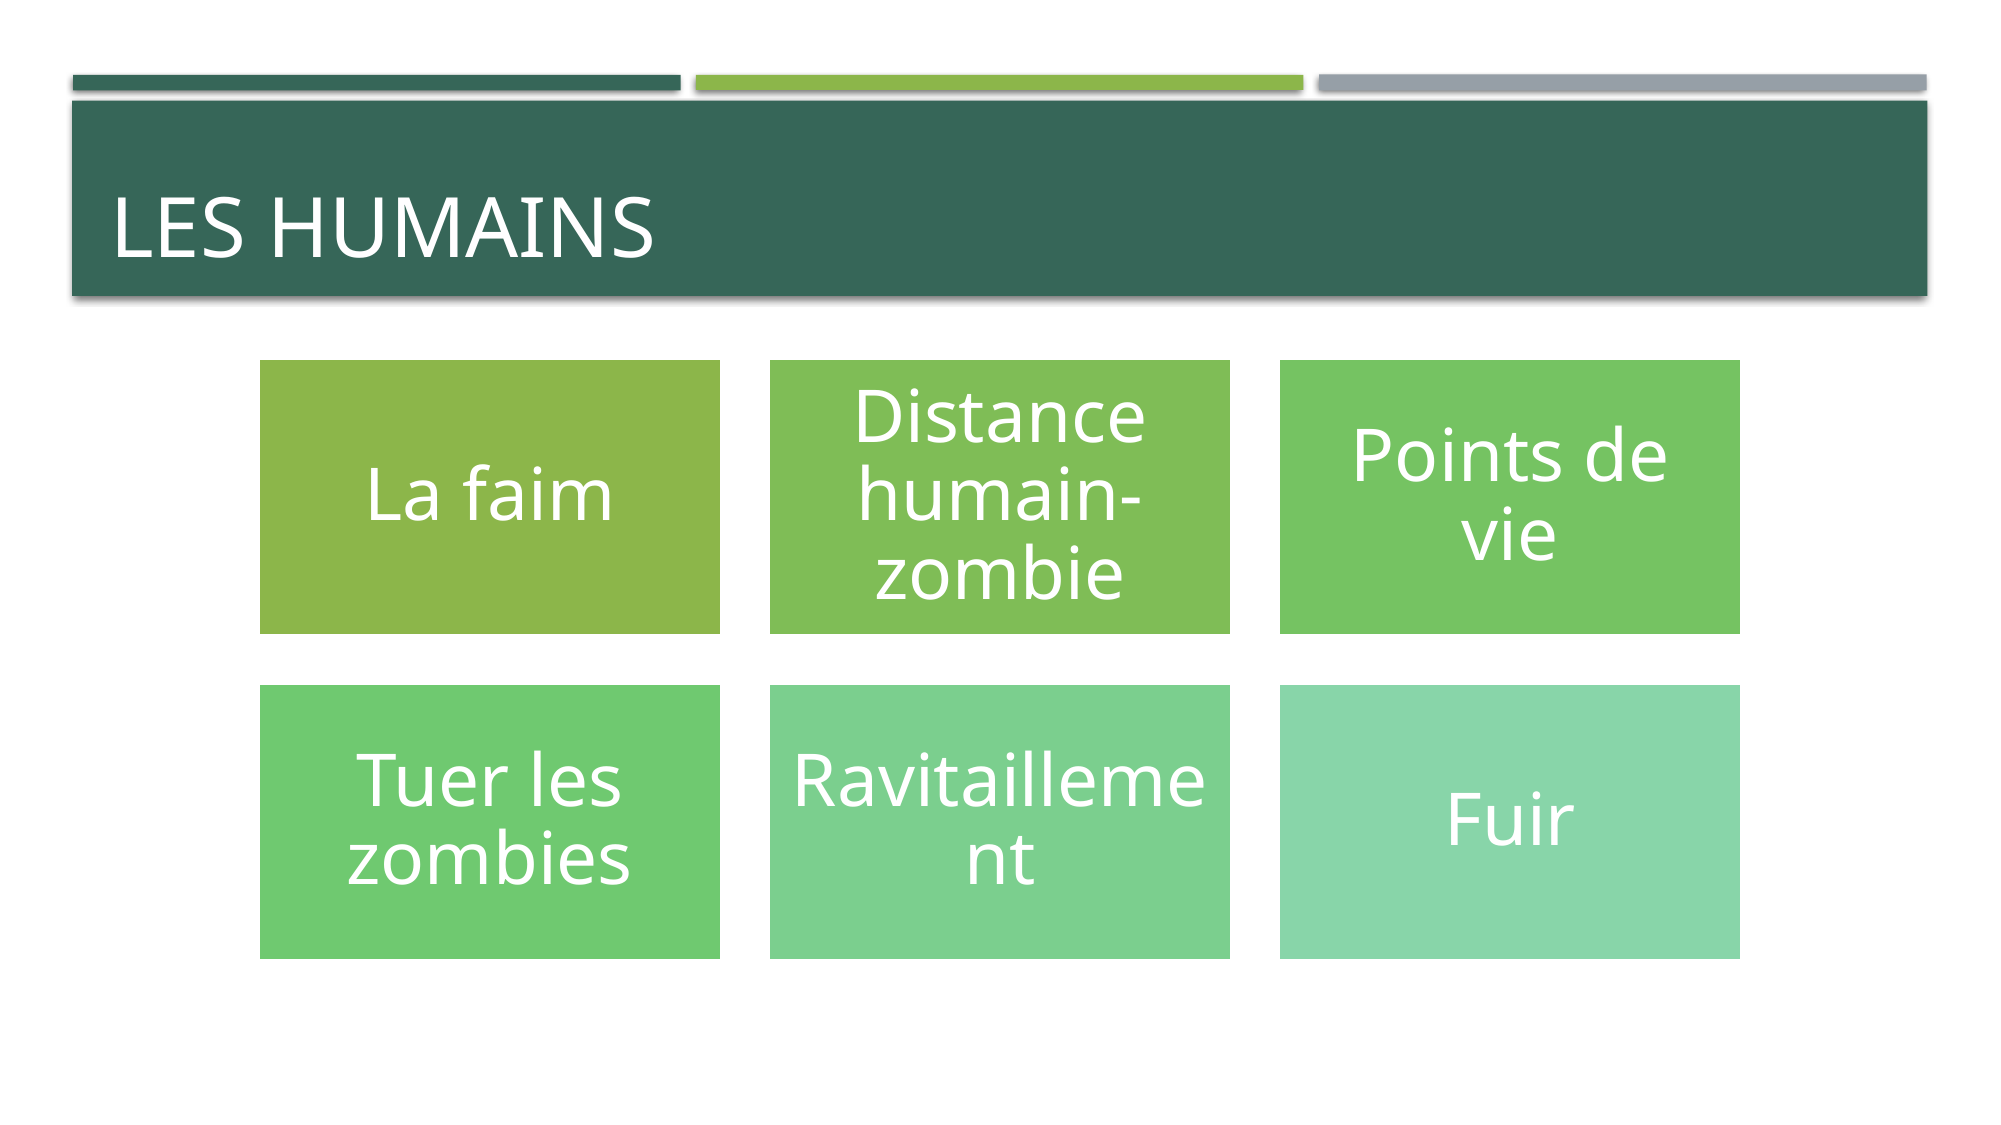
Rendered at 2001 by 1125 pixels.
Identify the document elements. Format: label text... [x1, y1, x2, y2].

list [94, 357, 1906, 962]
title LES humains [95, 115, 1905, 282]
